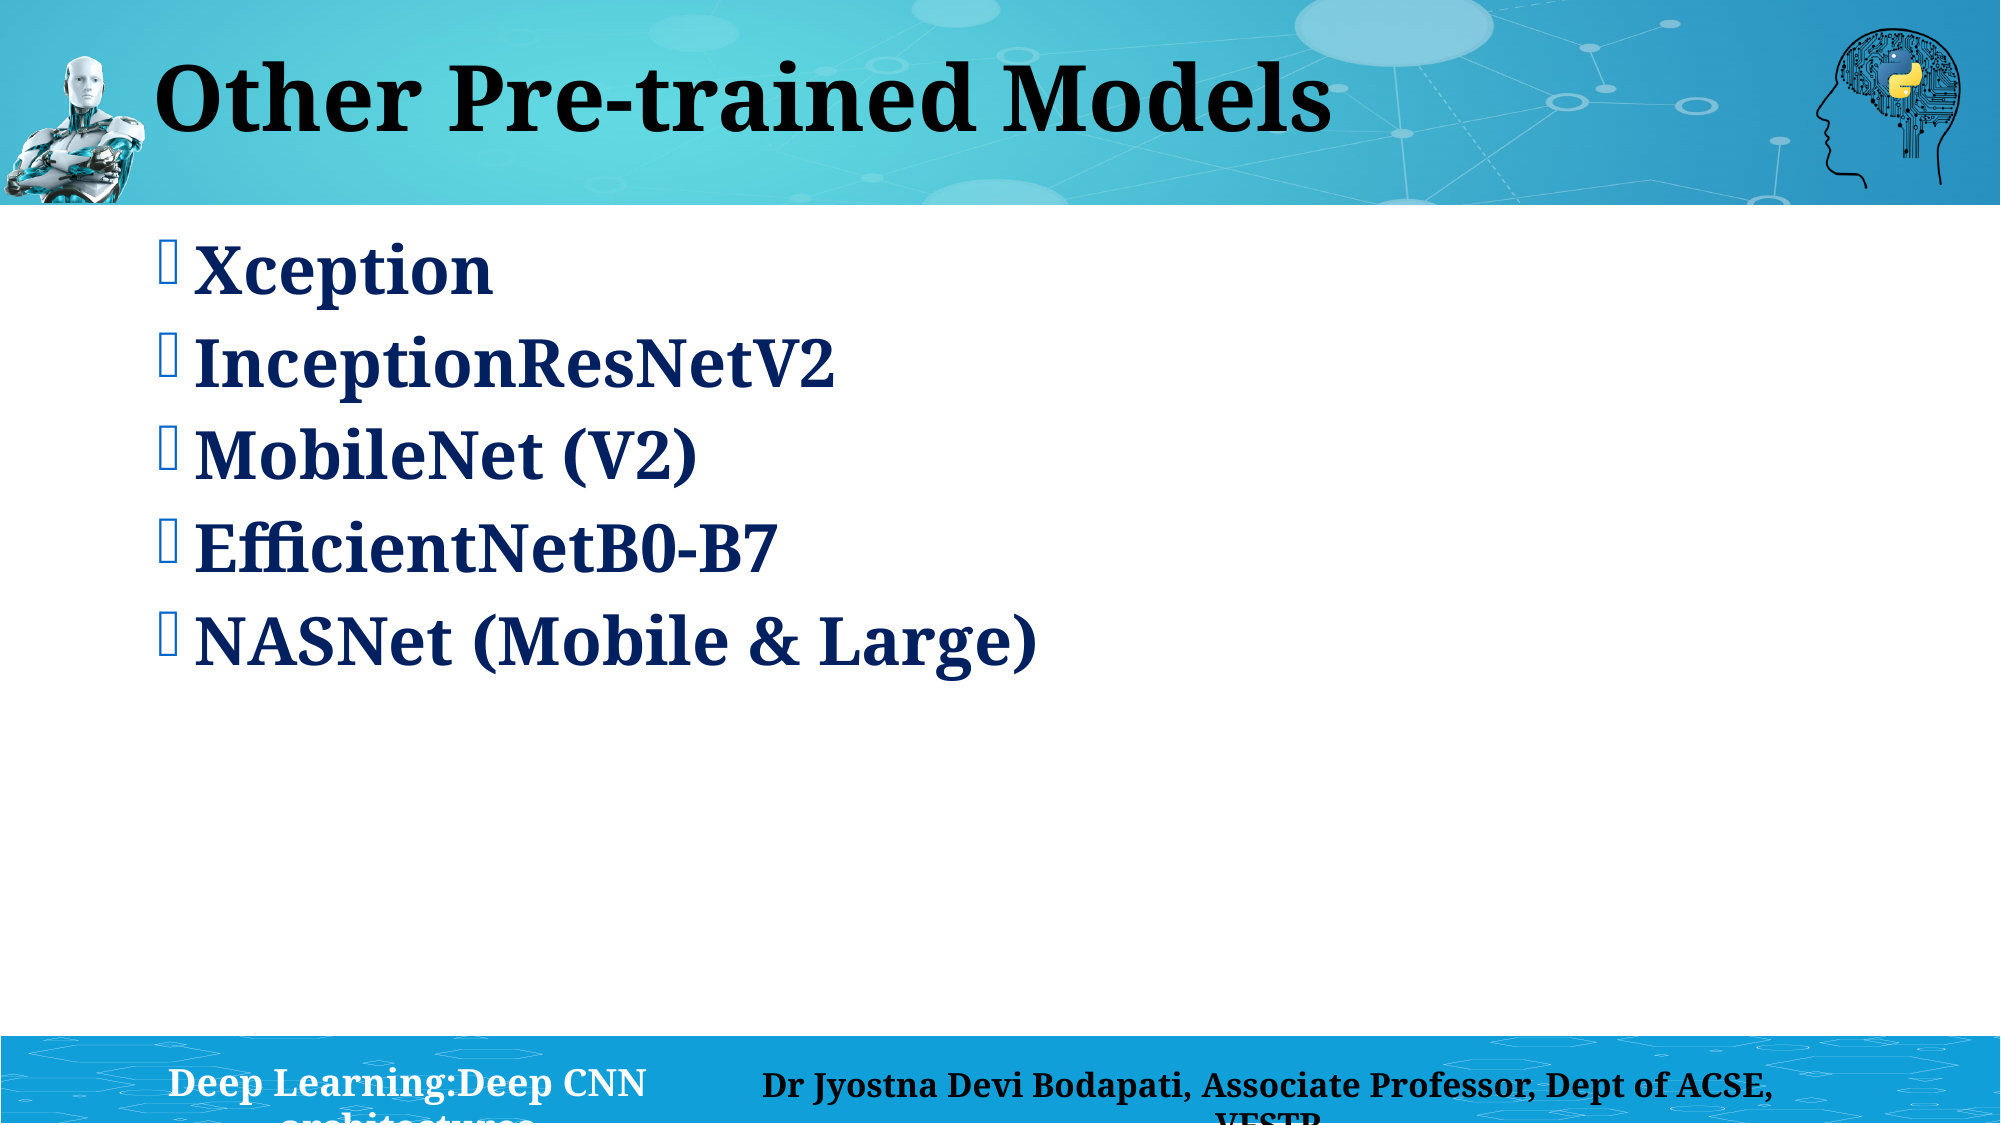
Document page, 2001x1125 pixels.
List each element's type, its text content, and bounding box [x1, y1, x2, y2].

list Xception InceptionResNetV2 MobileNet (V2) EfficientNetB0-B7 NASNet (Mobile & Large) [142, 229, 1868, 1013]
title Other Pre-trained Models [137, 19, 1863, 185]
picture [0, 0, 2000, 205]
